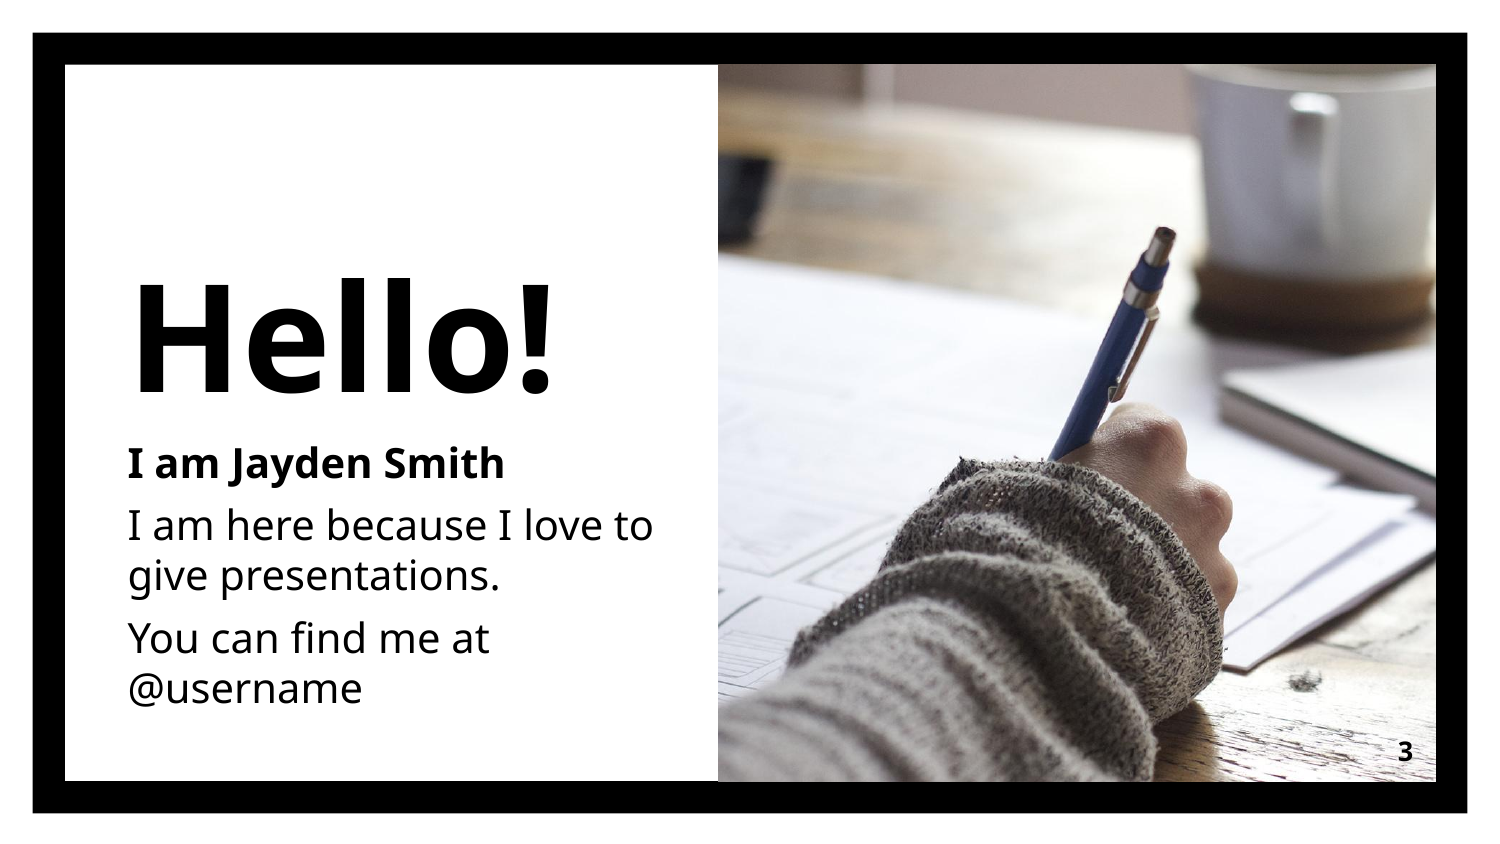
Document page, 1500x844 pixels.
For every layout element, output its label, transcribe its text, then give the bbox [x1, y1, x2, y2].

subtitle I am Jayden Smith I am here because I love to give presentations. You can find me at @username [112, 396, 682, 727]
title Hello! [112, 247, 682, 396]
picture [718, 64, 1436, 782]
